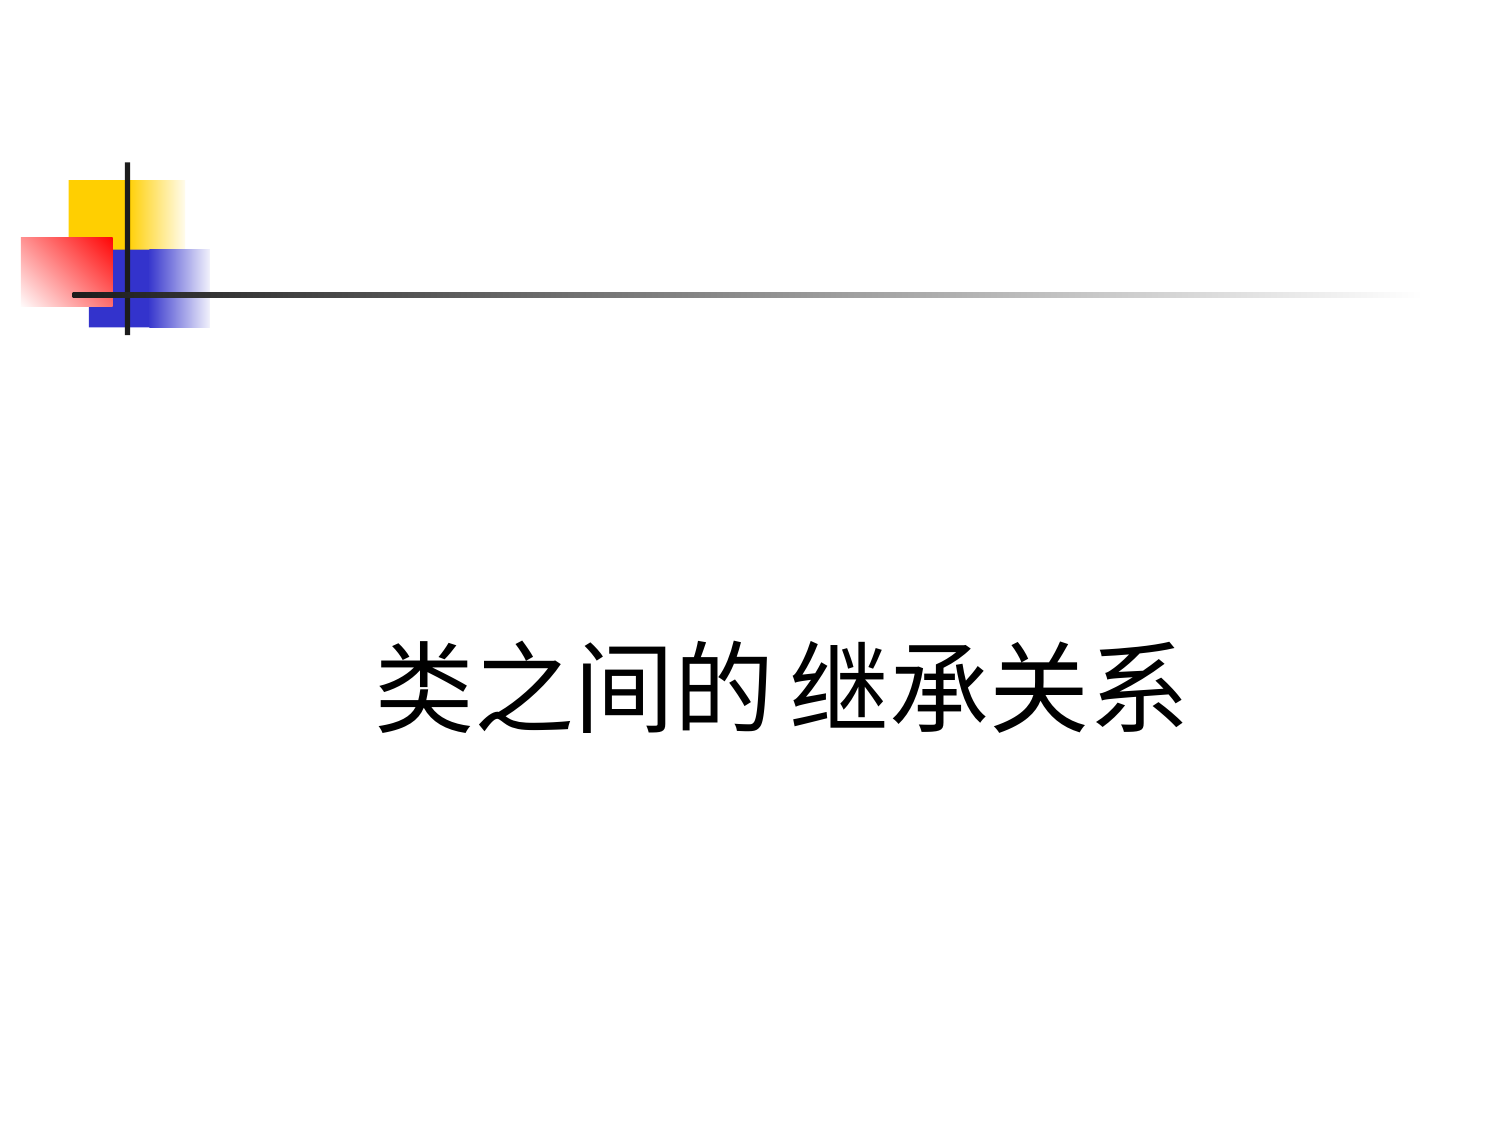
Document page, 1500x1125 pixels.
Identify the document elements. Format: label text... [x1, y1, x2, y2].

list 类之间的 继承关系 [193, 330, 1470, 1007]
